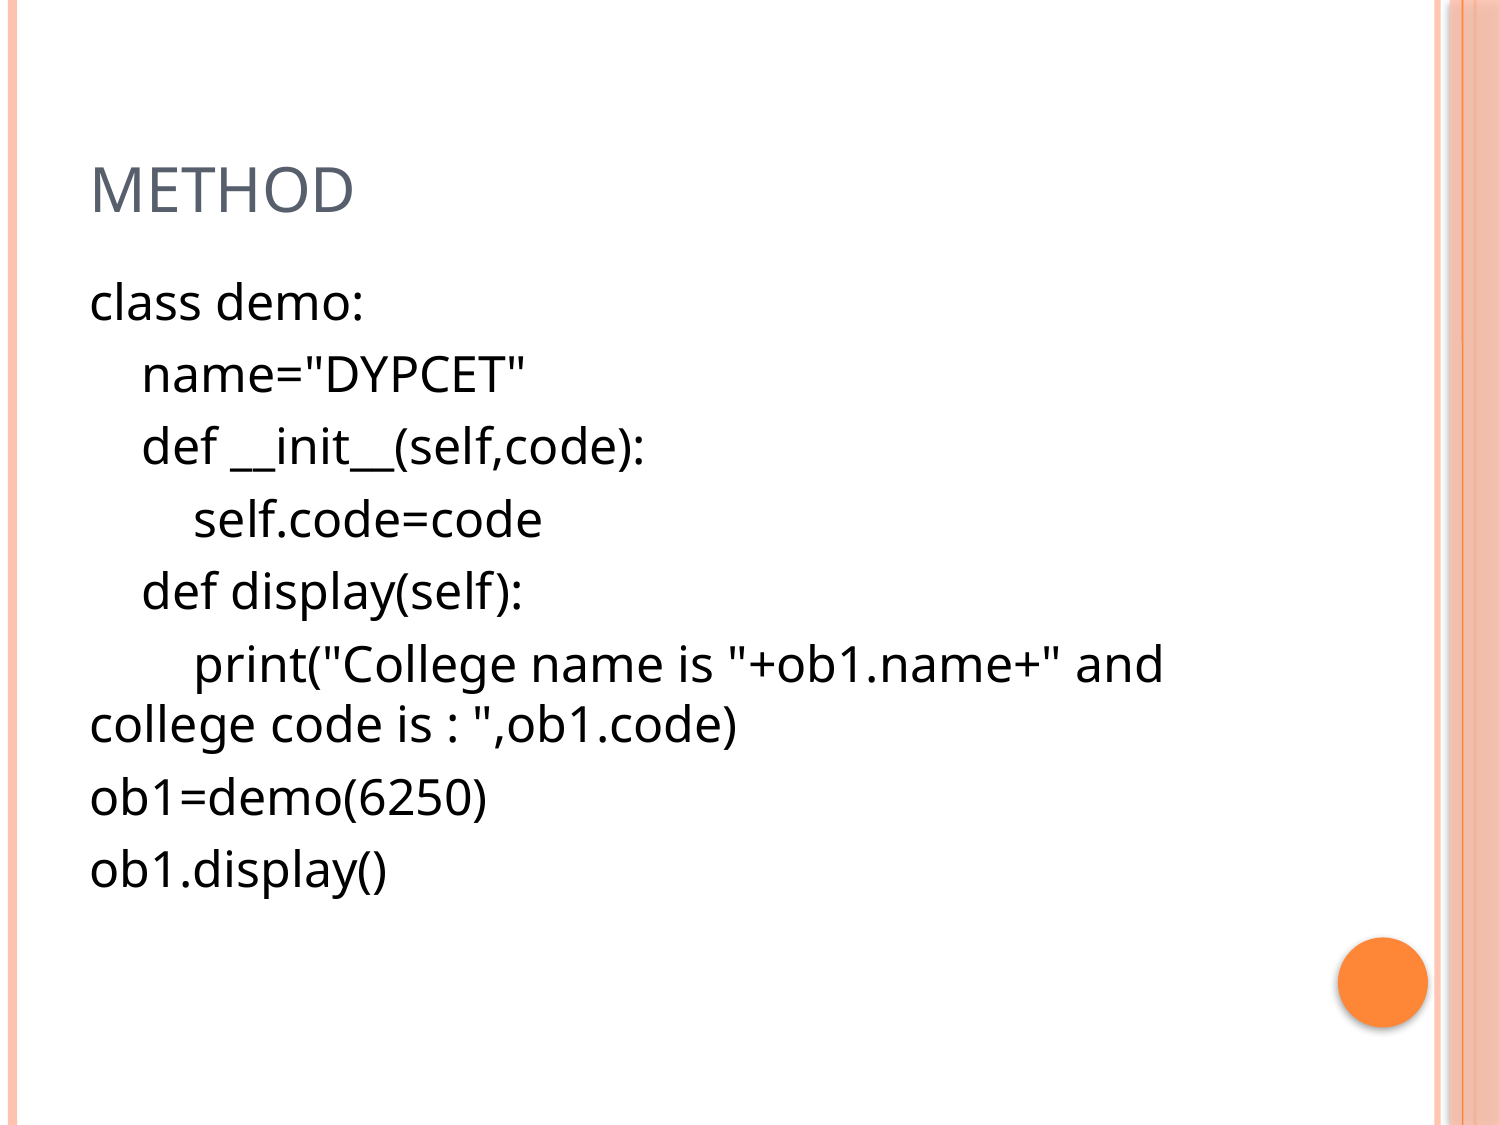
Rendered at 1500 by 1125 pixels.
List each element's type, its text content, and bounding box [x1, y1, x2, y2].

title Method [75, 45, 1300, 233]
list class demo: name="DYPCET" def __init__(self,code): self.code=code def display(self): print("College name is "+ob1.name+" and college code is : ",ob1.code) ob1=demo(6250) ob1.display() [75, 262, 1300, 1062]
